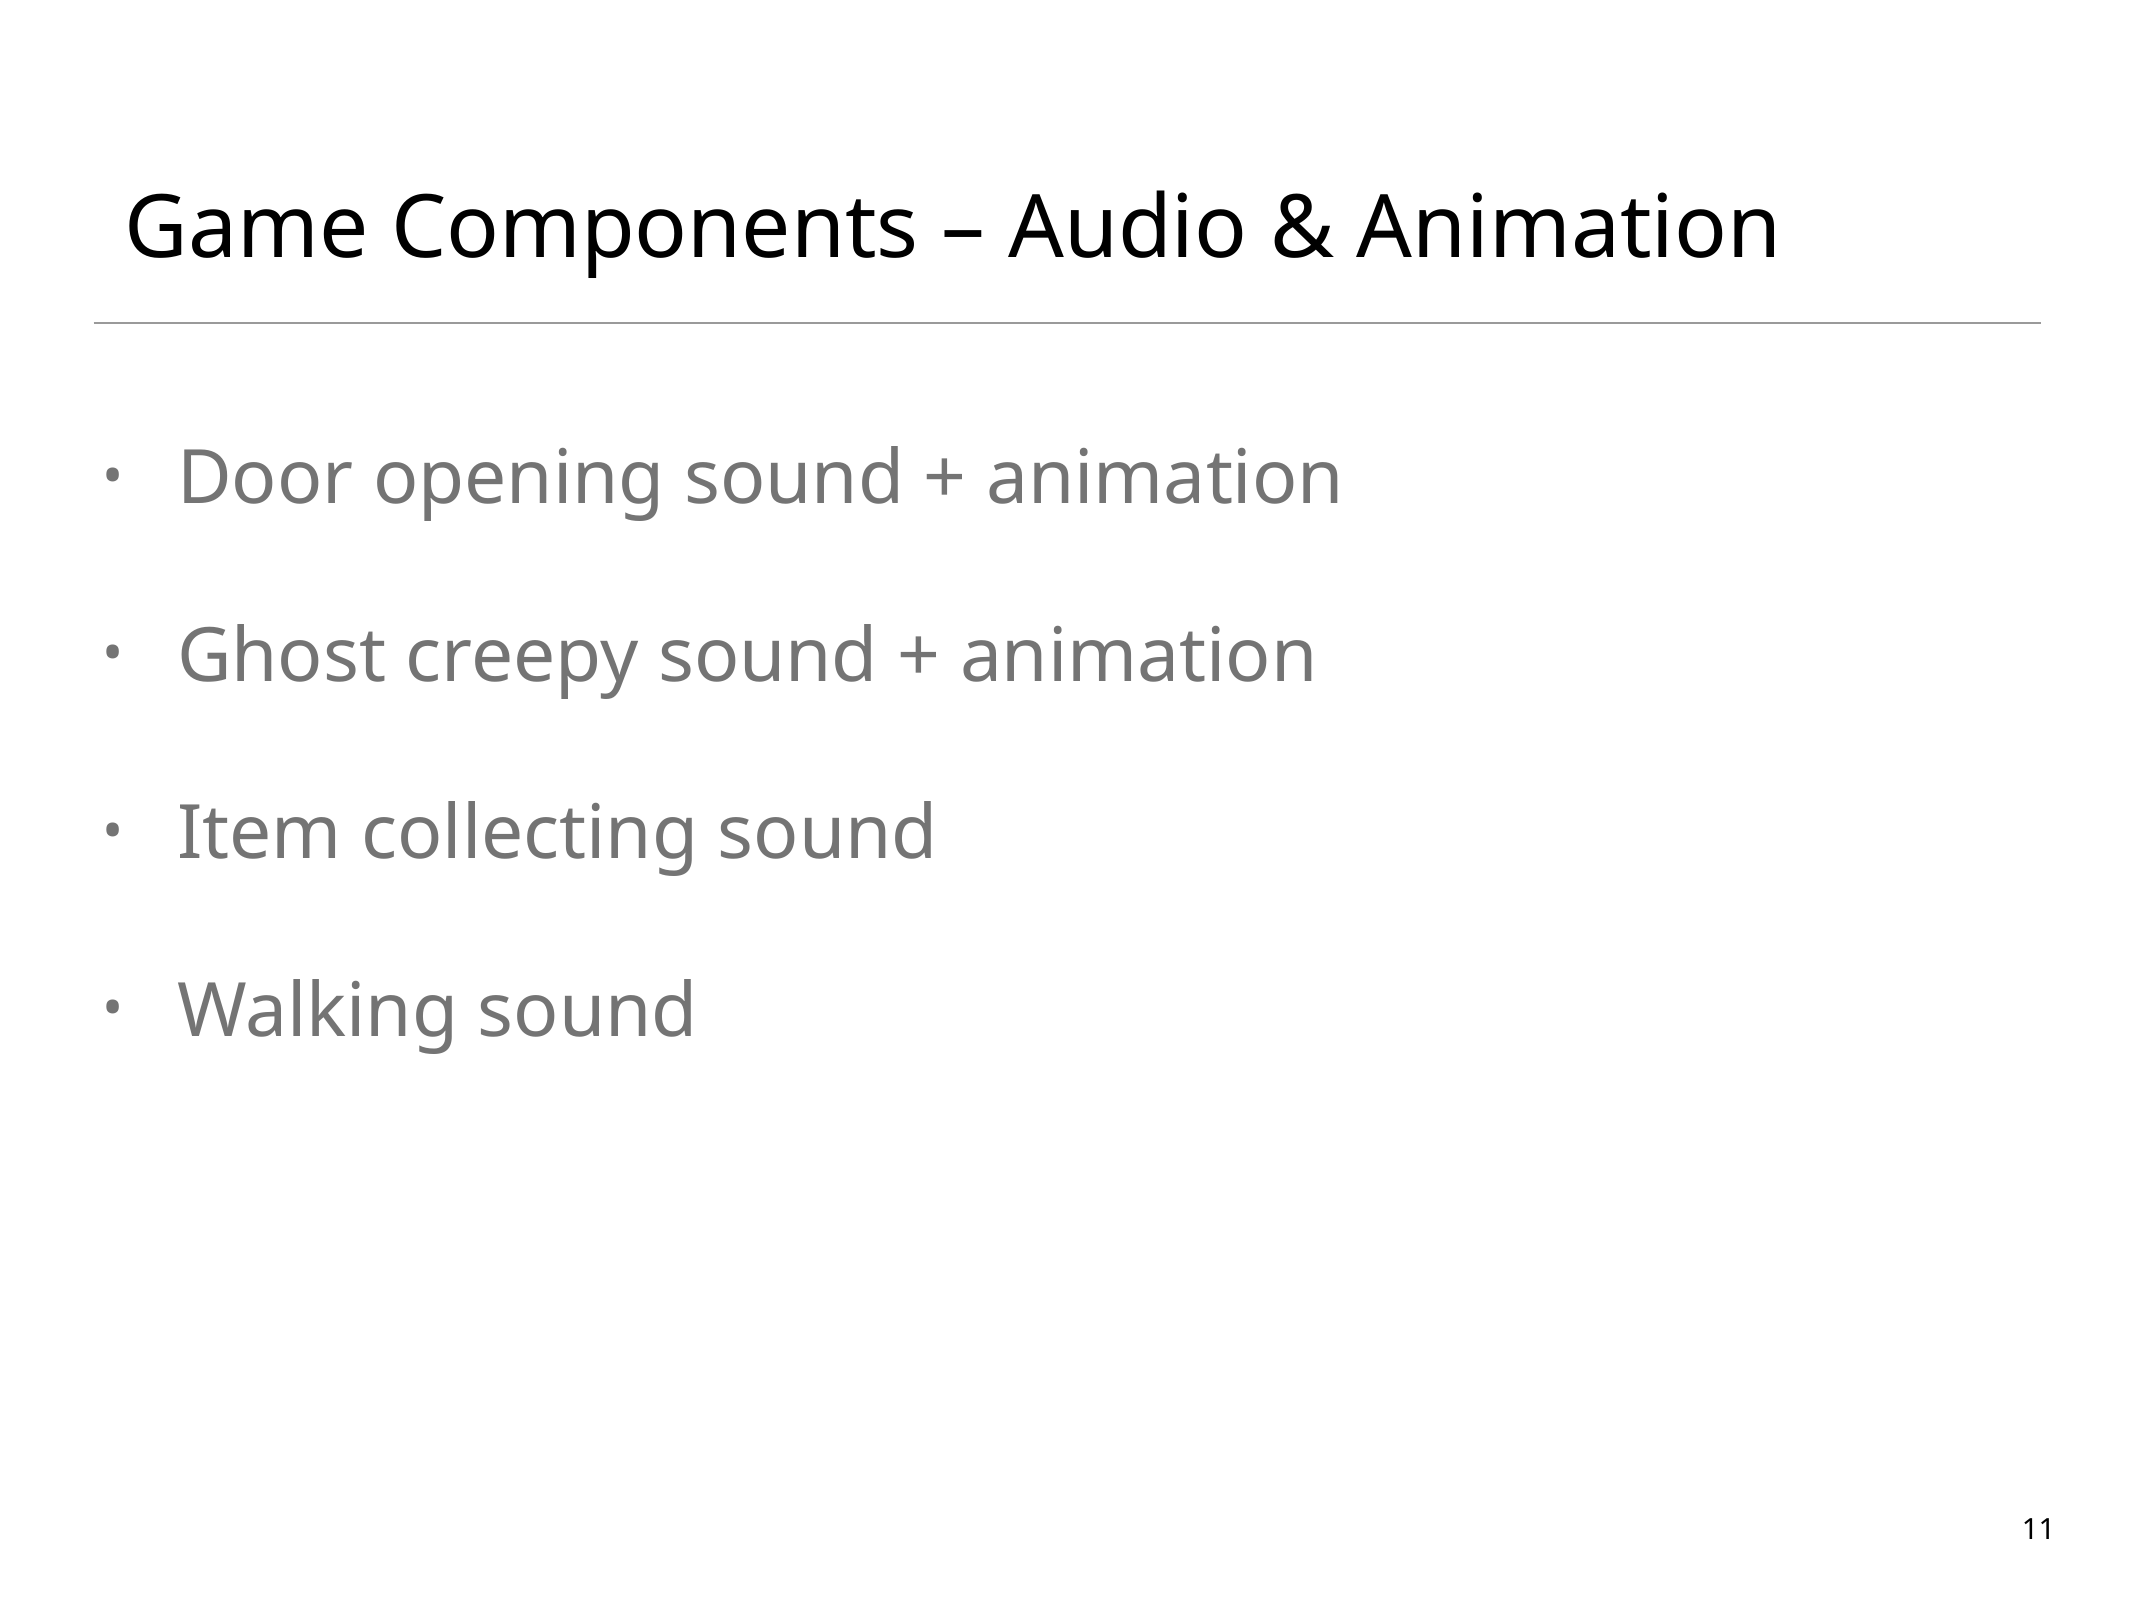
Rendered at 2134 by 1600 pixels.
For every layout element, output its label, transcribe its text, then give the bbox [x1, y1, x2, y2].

slide_number 11 [2011, 1508, 2065, 1559]
title Game Components – Audio & Animation [93, 53, 2041, 284]
list Door opening sound + animation Ghost creepy sound + animation Item collecting sound Walking sound [93, 419, 2041, 1547]
